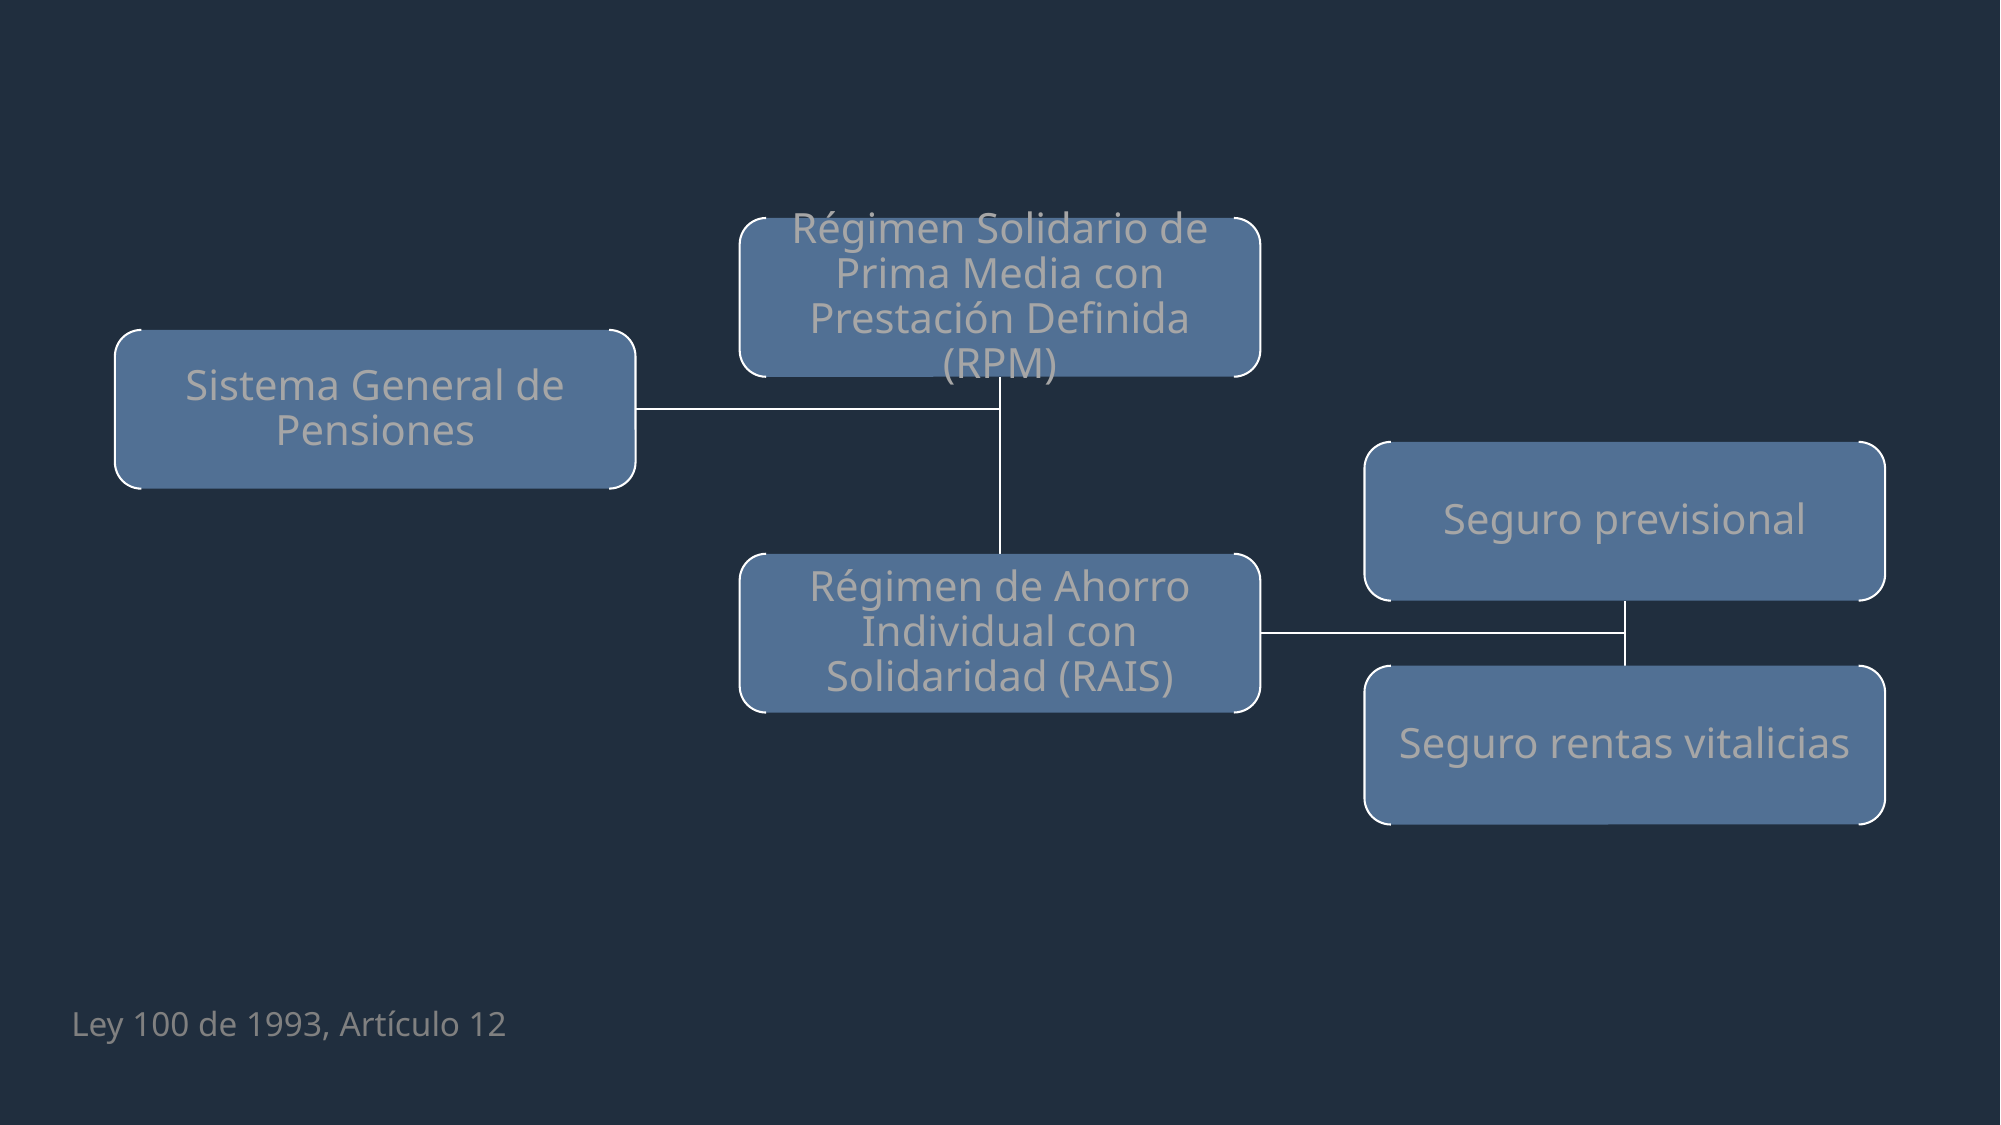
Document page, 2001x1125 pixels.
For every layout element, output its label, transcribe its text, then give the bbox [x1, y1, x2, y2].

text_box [114, 48, 1886, 994]
text_box Ley 100 de 1993, Artículo 12 [56, 995, 1910, 1051]
